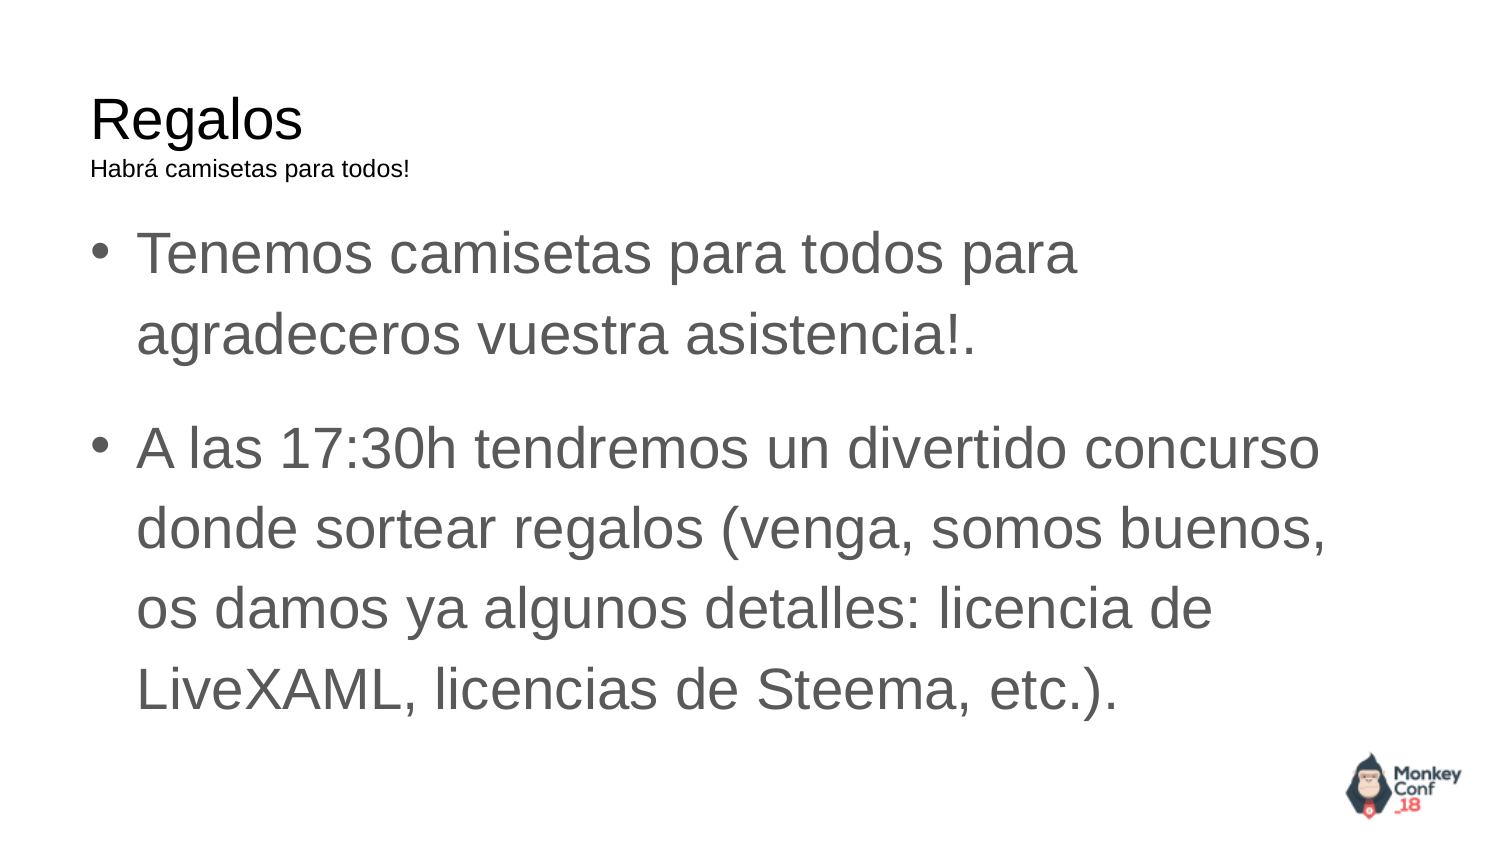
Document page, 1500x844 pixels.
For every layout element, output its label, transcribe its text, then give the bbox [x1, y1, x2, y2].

title Regalos [75, 65, 1425, 126]
list Habrá camisetas para todos! [75, 132, 1425, 183]
picture [1308, 736, 1500, 844]
list Tenemos camisetas para todos para agradeceros vuestra asistencia!. A las 17:30h tendremos un divertido concurso donde sortear regalos (venga, somos buenos, os damos ya algunos detalles: licencia de LiveXAML, licencias de Steema, etc.). [75, 190, 1408, 791]
